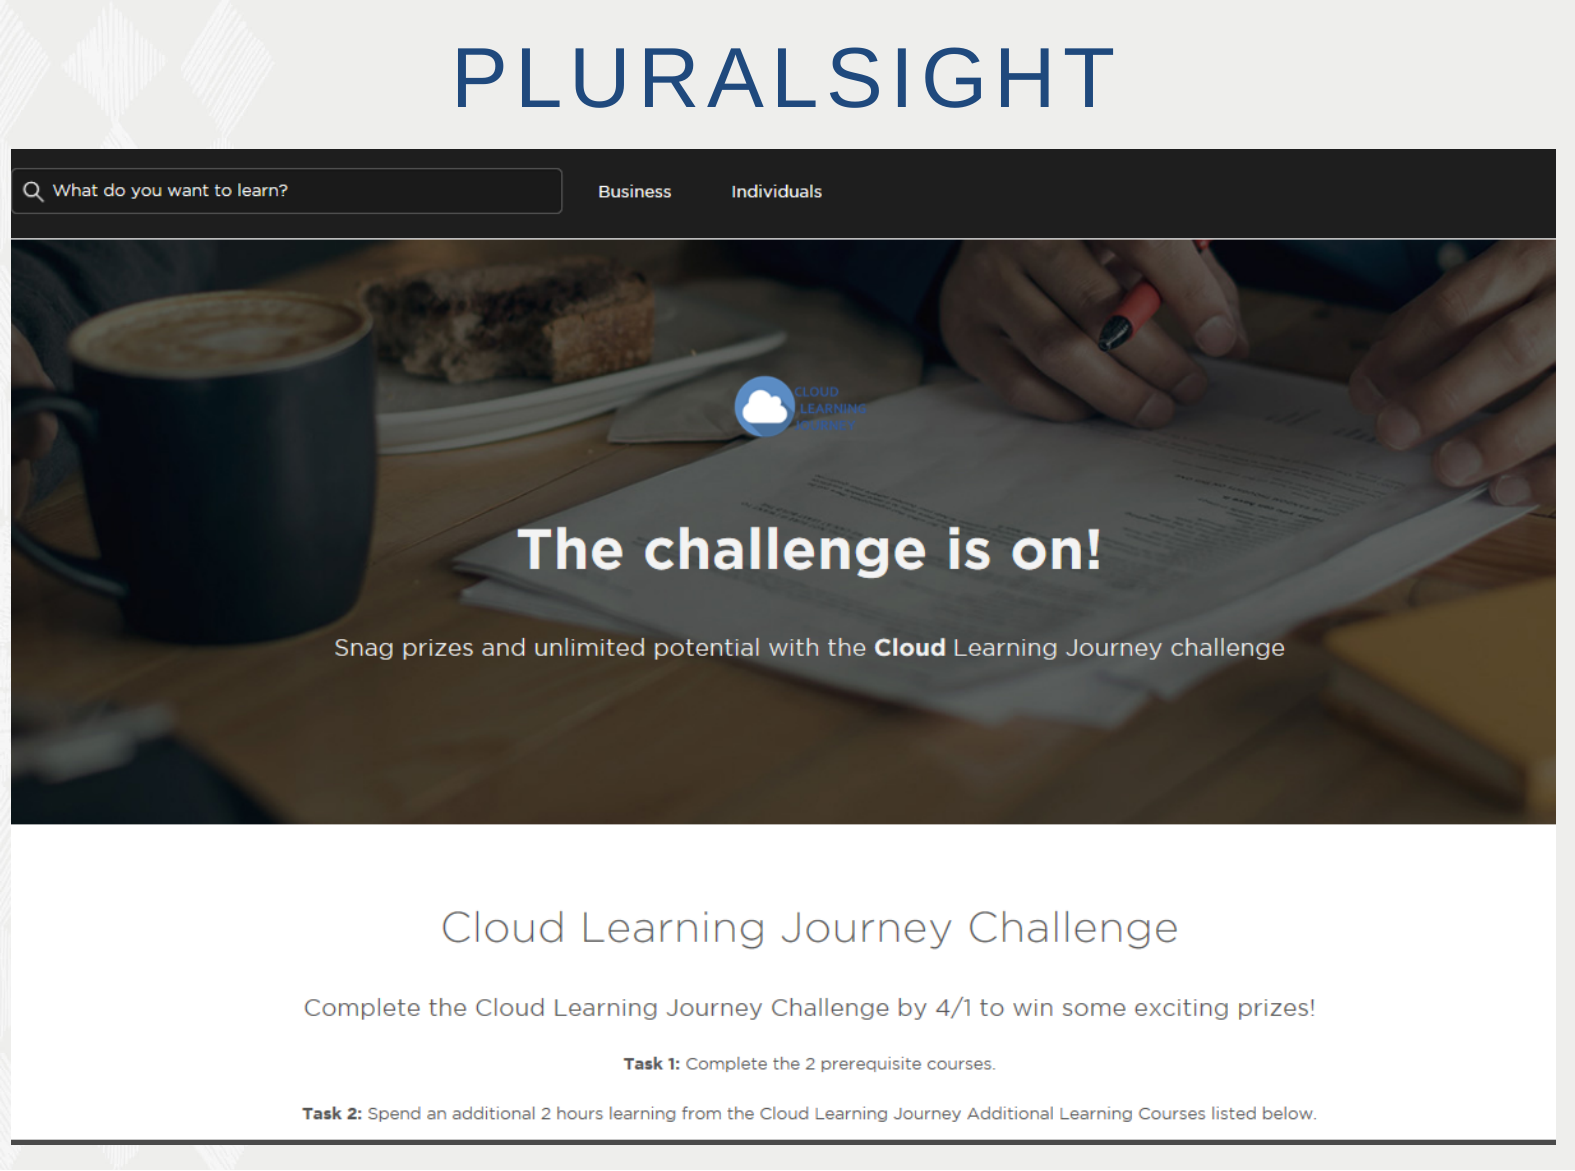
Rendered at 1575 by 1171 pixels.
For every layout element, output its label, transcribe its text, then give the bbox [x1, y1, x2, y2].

title PluralSight [109, 13, 1458, 132]
picture [0, 0, 1575, 1170]
